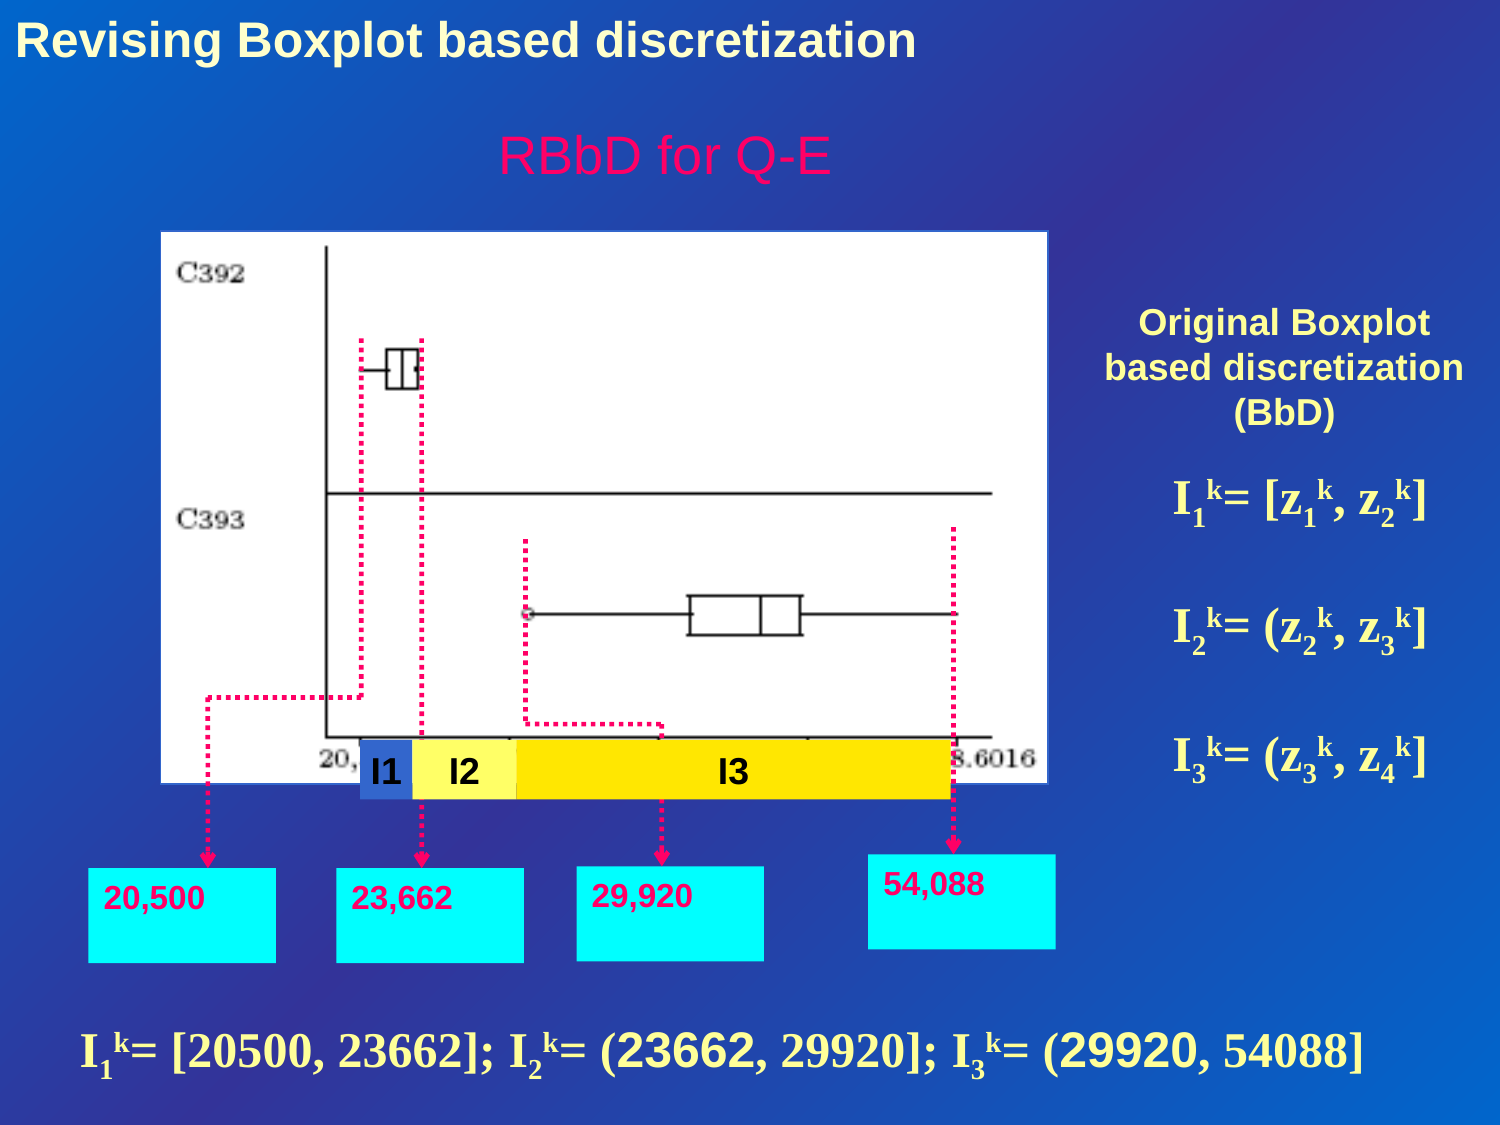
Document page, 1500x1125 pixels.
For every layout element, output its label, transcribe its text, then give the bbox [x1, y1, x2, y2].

picture [161, 231, 1048, 739]
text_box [359, 739, 951, 801]
text_box RBbD for Q-E [0, 113, 1406, 194]
text_box Original Boxplot based discretization (BbD) [1068, 290, 1500, 441]
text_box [363, 338, 525, 738]
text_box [88, 338, 362, 924]
text_box I1k= [20500, 23662]; I2k= (23662, 29920]; I3k= (29920, 54088] [64, 1009, 1412, 1093]
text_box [366, 809, 520, 924]
text_box Revising Boxplot based discretization [0, 0, 933, 75]
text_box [867, 526, 1056, 910]
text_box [525, 538, 765, 738]
text_box I1k= [z1k, z2k] I2k= (z2k, z3k] I3k= (z3k, z4k] [1157, 397, 1500, 857]
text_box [525, 809, 765, 922]
